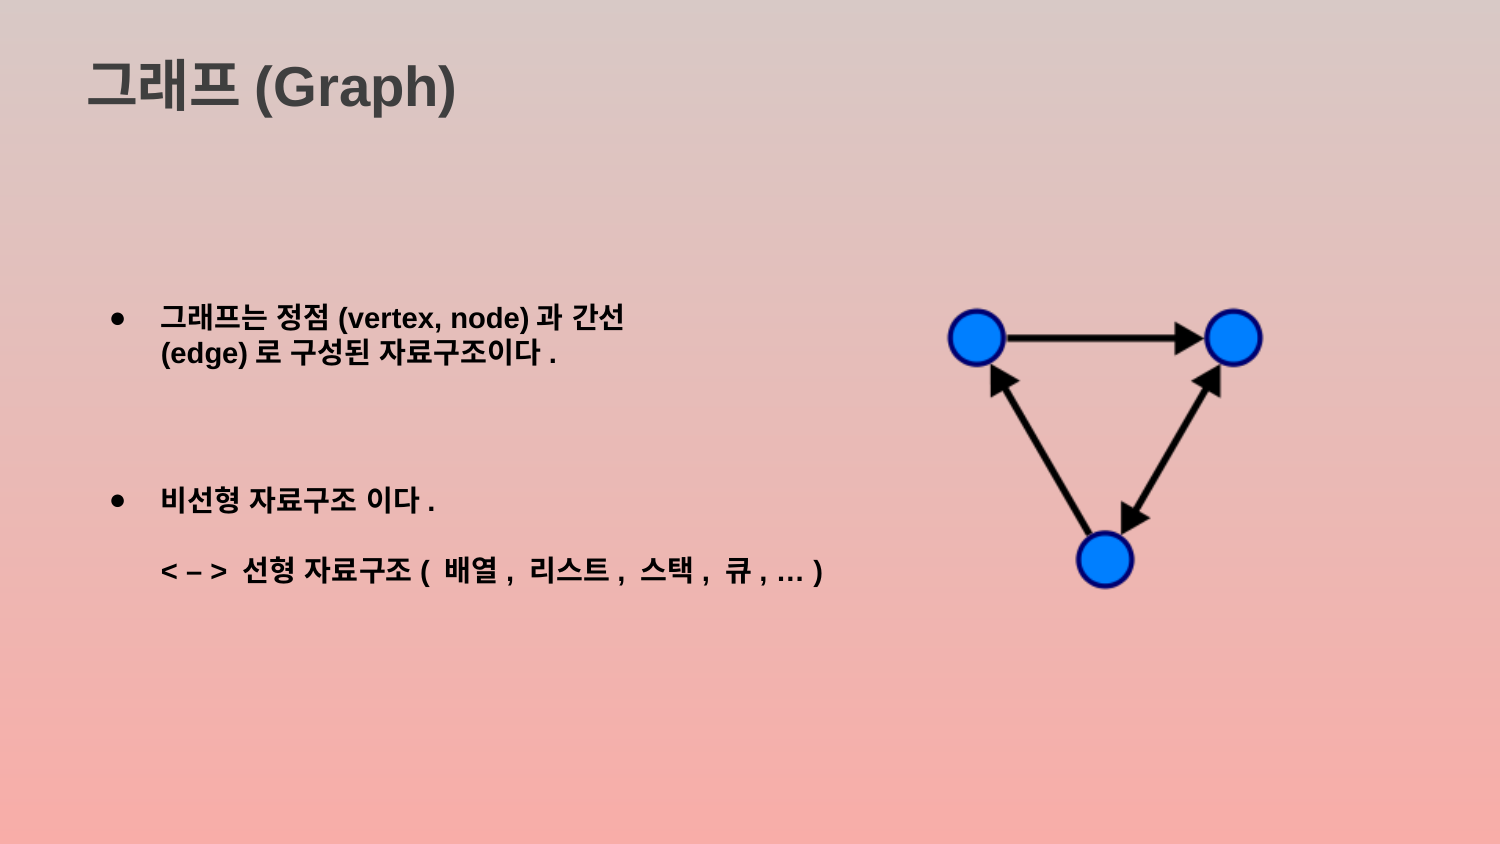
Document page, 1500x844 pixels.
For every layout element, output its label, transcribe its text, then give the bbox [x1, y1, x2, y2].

text_box 비선형 자료구조 이다. < – > 선형 자료구조( 배열, 리스트, 스택, 큐, … ) [74, 476, 925, 593]
text_box 그래프(Graph) [74, 44, 687, 123]
picture [933, 293, 1278, 604]
text_box 그래프는 정점(vertex, node)과 간선(edge)로 구성된 자료구조이다. [74, 294, 720, 376]
